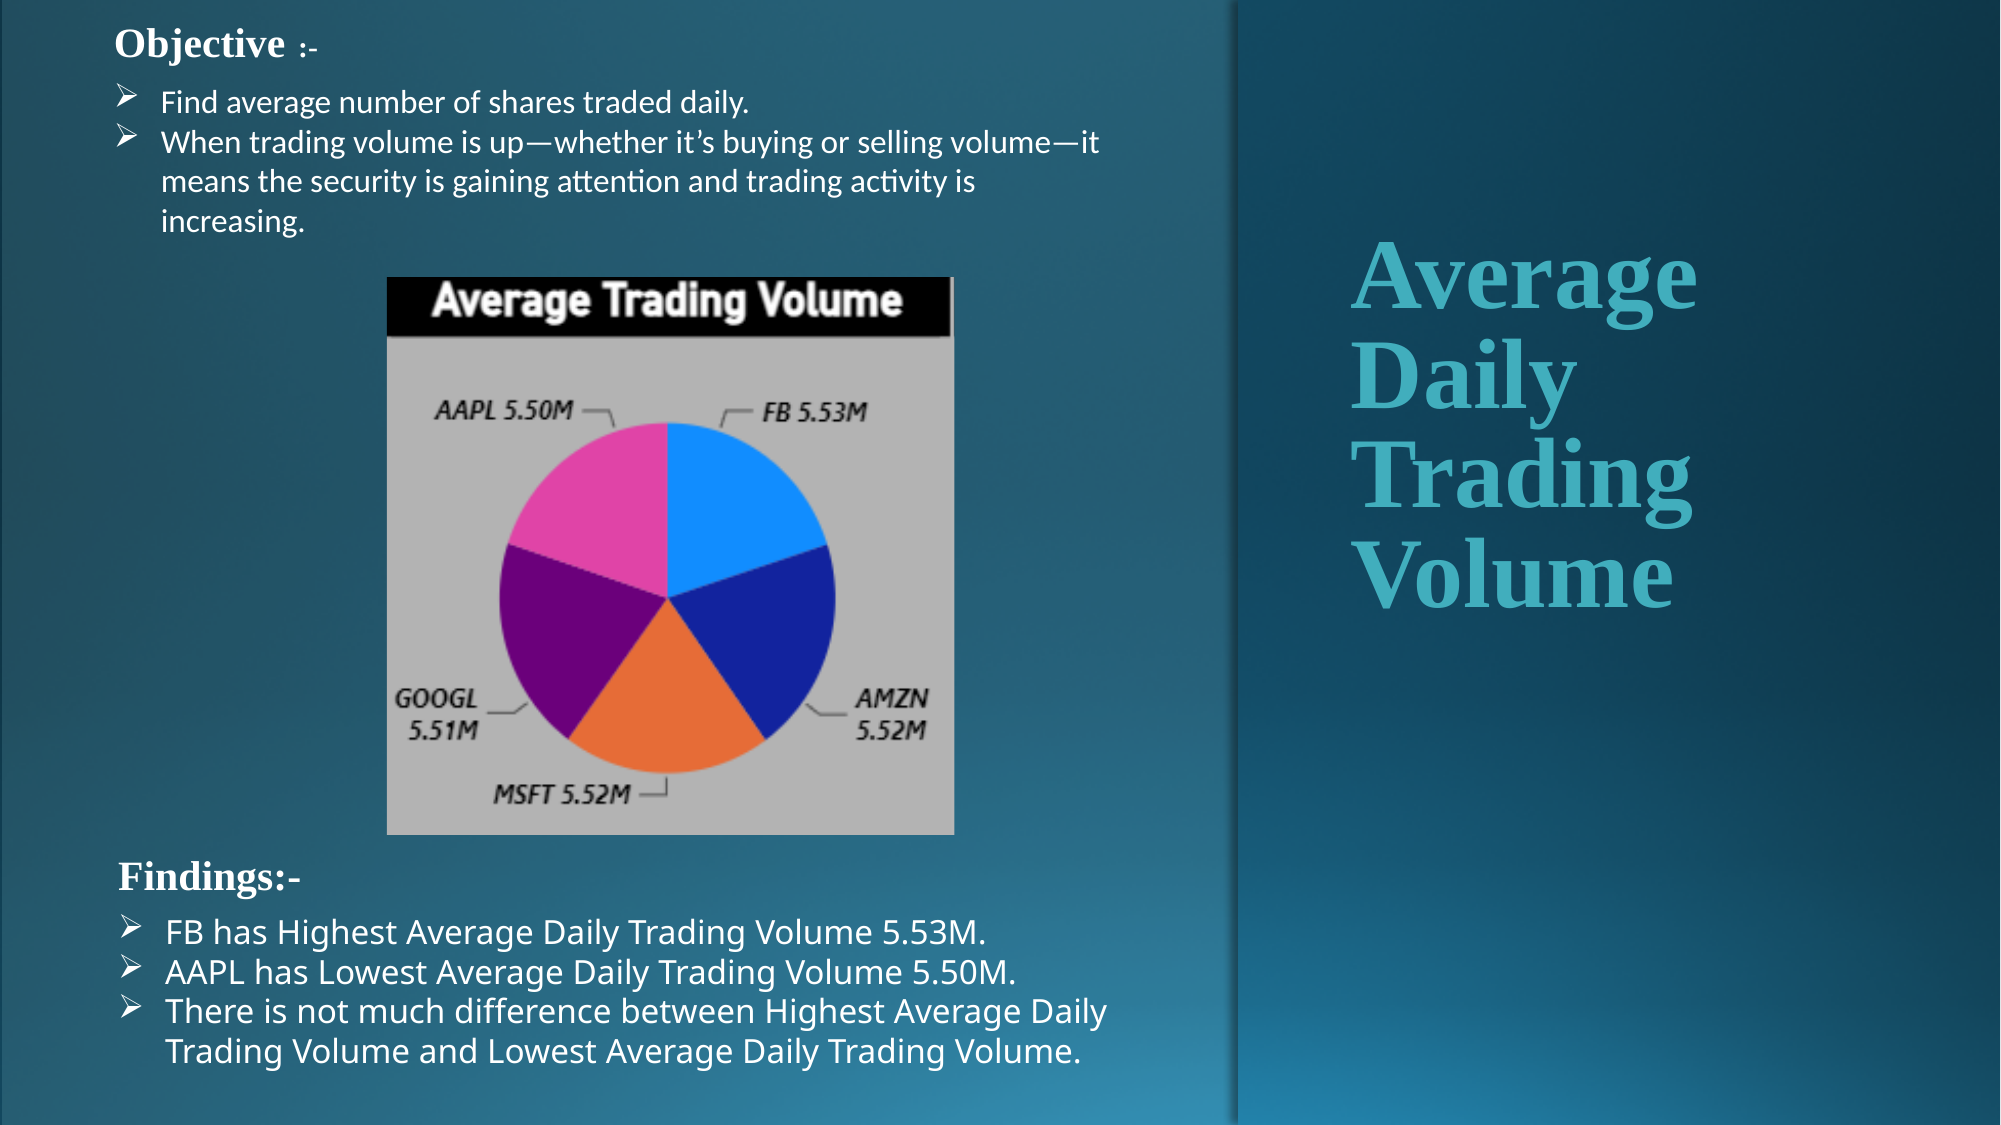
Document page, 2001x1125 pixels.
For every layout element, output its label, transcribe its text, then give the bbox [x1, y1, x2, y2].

text_box [1237, 0, 2000, 1125]
picture [386, 277, 955, 835]
text_box Average Daily Trading Volume [1335, 221, 1897, 1014]
text_box Findings:- FB has Highest Average Daily Trading Volume 5.53M. AAPL has Lowest Average Daily Trading Volume 5.50M. There is not much difference between Highest Average Daily Trading Volume and Lowest Average Daily Trading Volume. [103, 840, 1182, 1098]
text_box [1, 0, 1226, 1125]
text_box Objective :- Find average number of shares traded daily. When trading volume is up—whether it’s buying or selling volume—it means the security is gaining attention and trading activity is increasing. [99, 0, 1135, 327]
